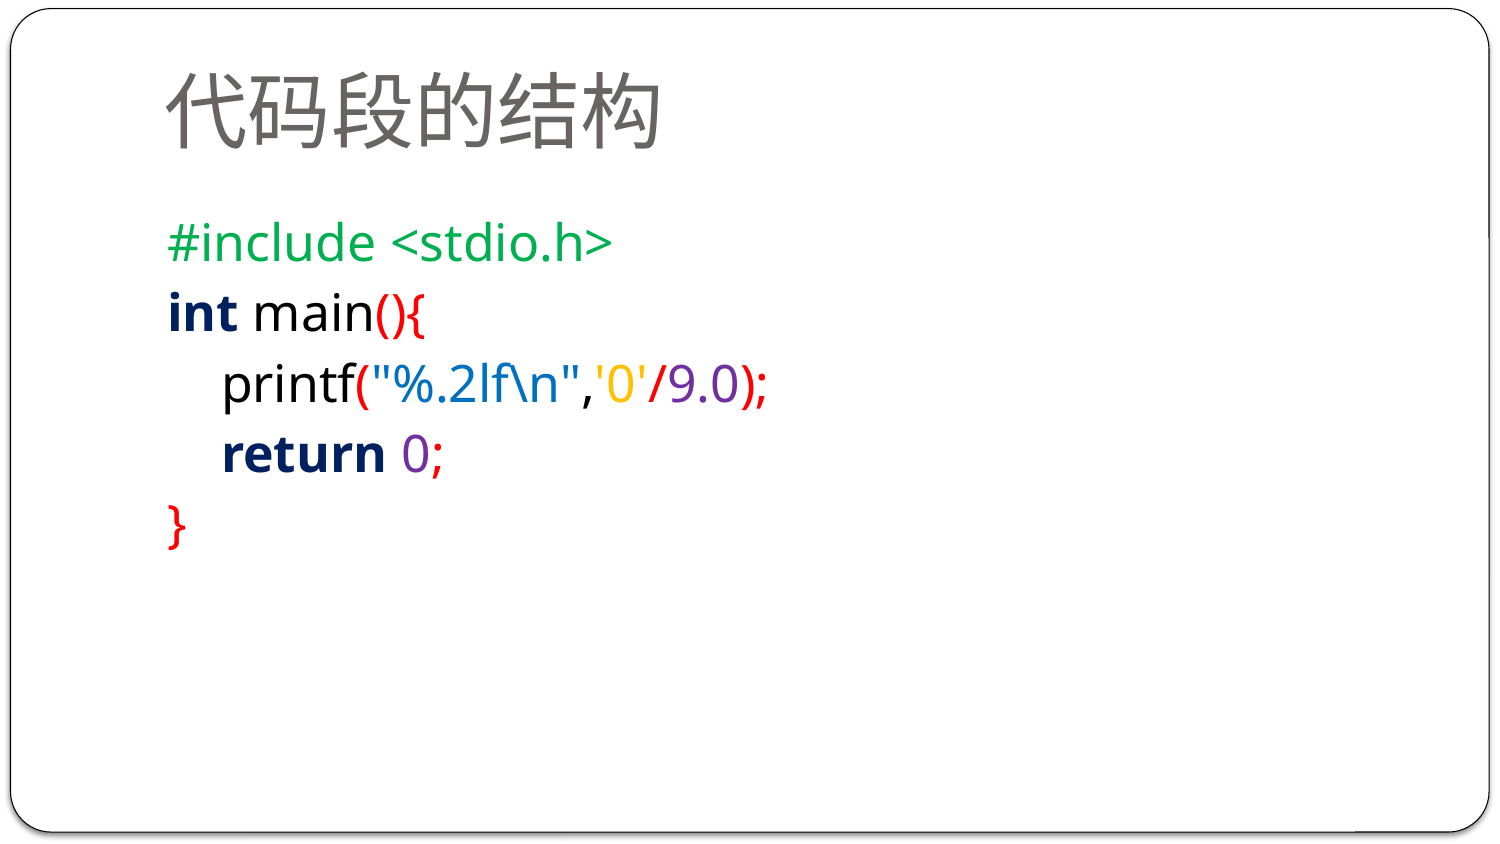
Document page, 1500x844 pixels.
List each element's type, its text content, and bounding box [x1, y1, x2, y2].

title 代码段的结构 [150, 33, 1425, 175]
list #include <stdio.h> int main(){ printf("%.2lf\n",'0'/9.0); return 0; } [152, 202, 973, 563]
